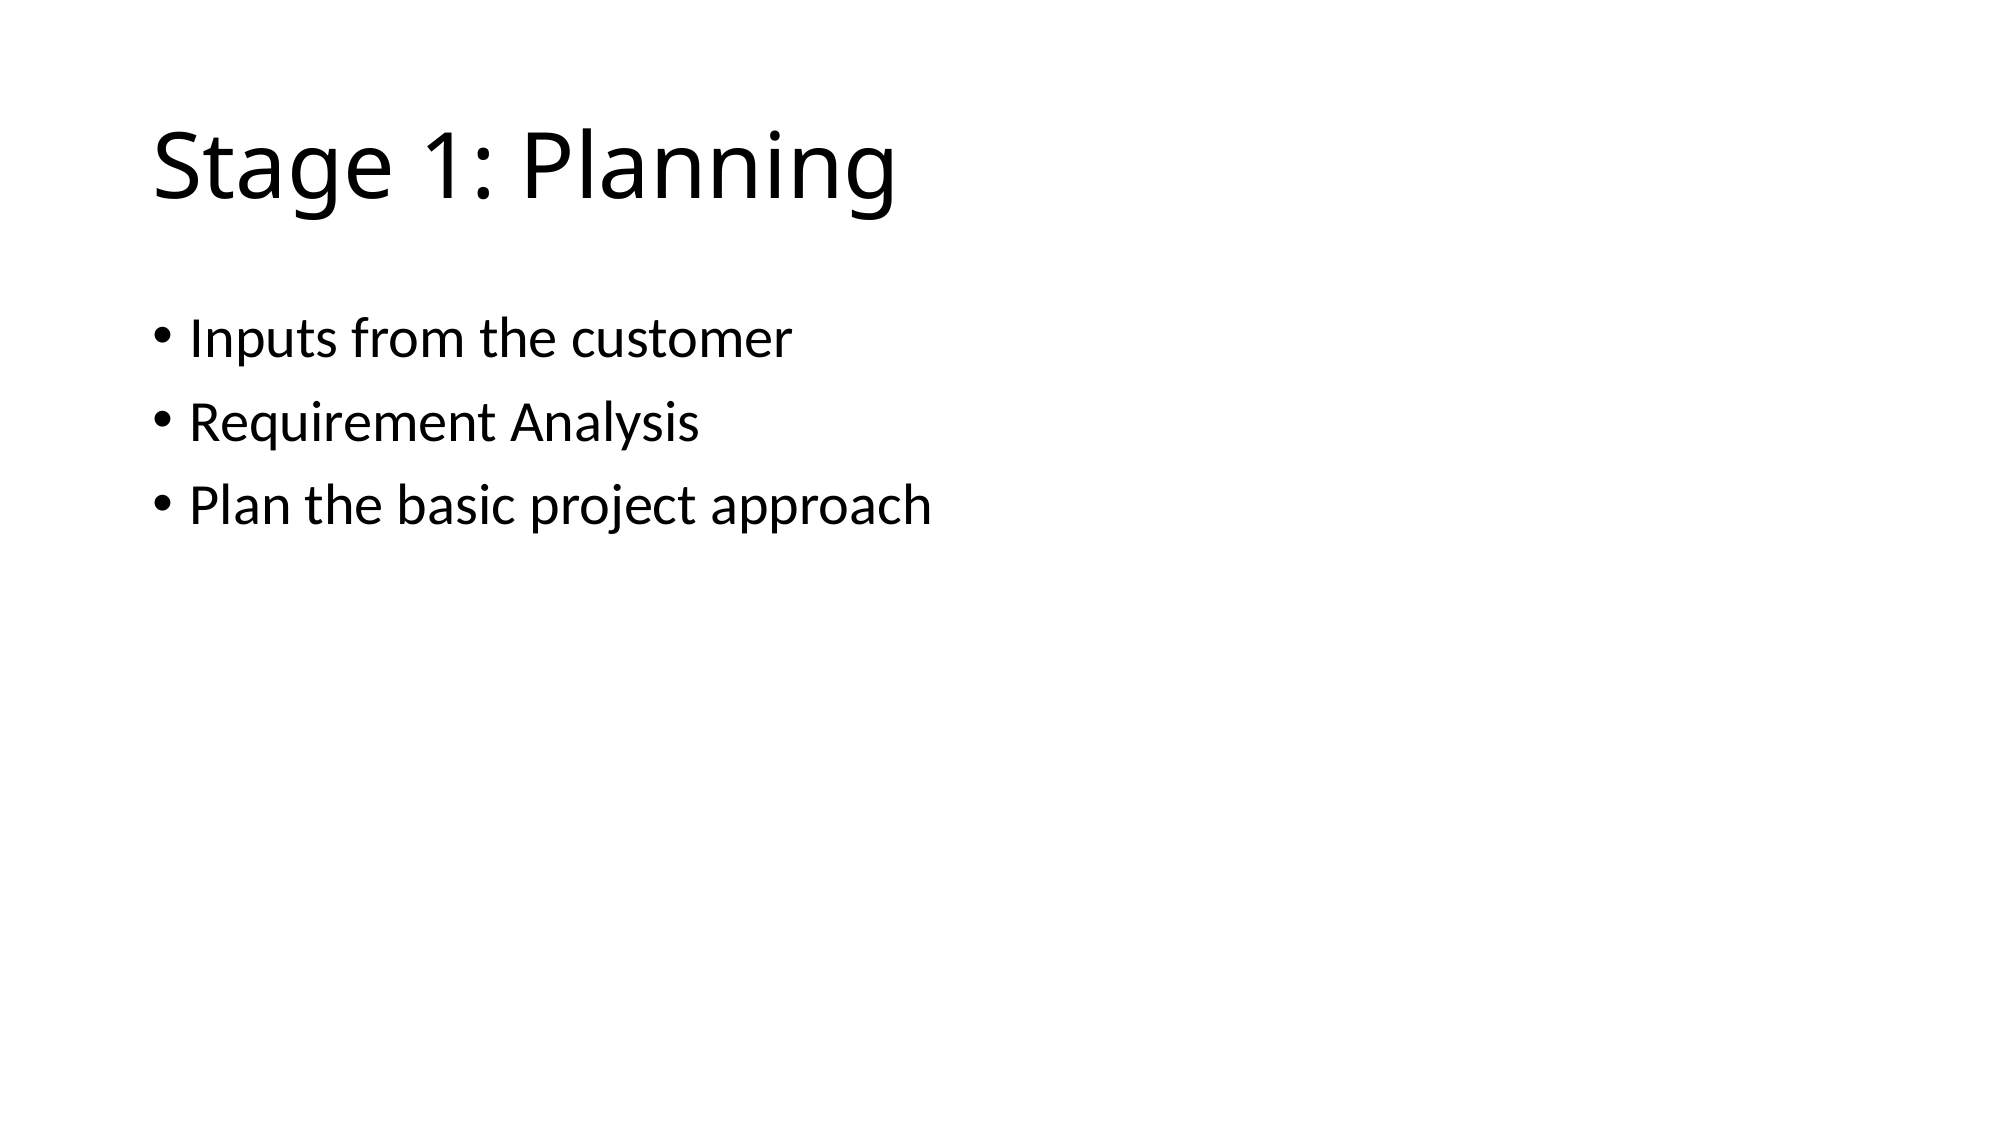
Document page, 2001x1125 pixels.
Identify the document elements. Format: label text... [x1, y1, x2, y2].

title Stage 1: Planning [137, 59, 1863, 278]
list Inputs from the customer Requirement Analysis Plan the basic project approach [137, 299, 1863, 1014]
